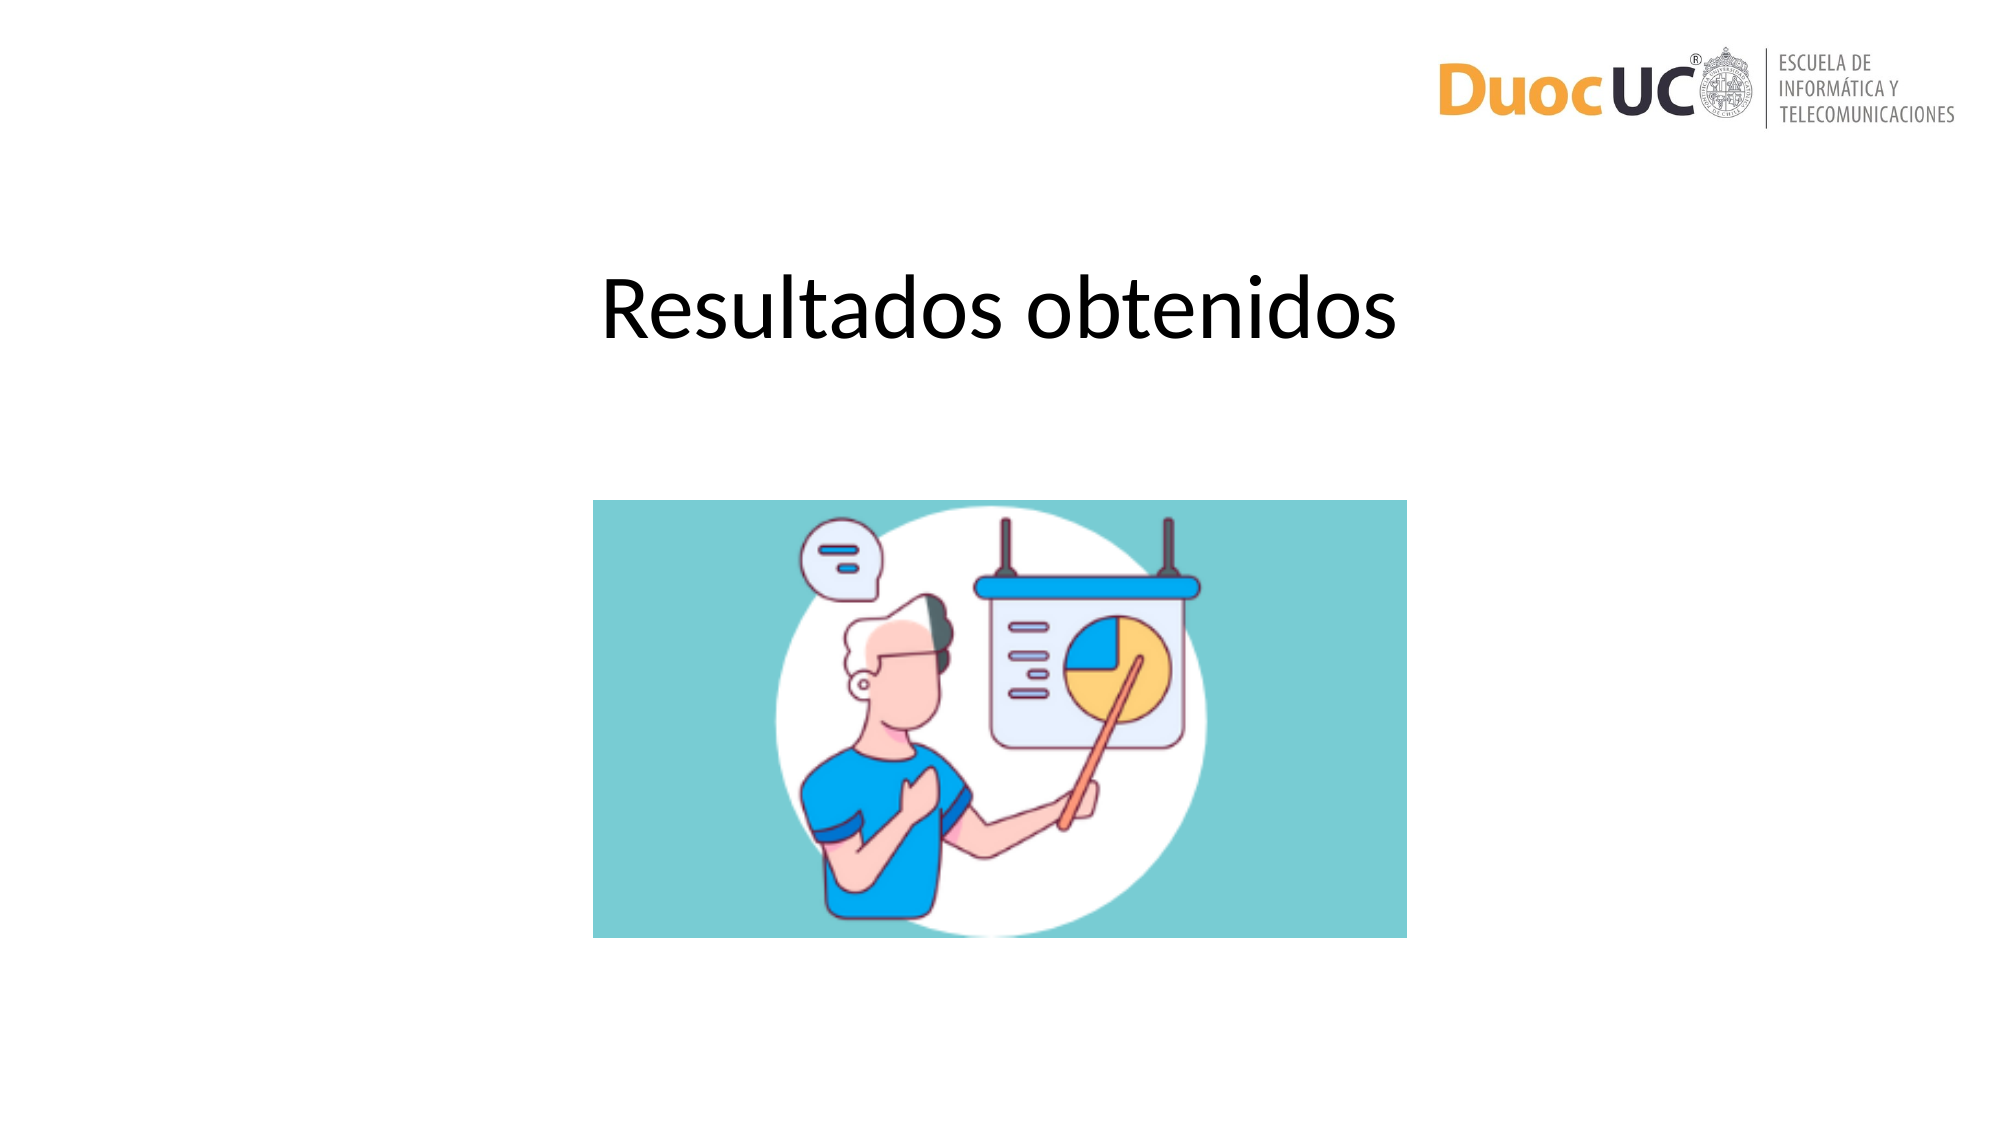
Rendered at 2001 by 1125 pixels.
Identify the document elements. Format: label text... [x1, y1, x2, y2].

picture [1438, 33, 1955, 164]
text_box Resultados obtenidos [0, 239, 2000, 365]
picture [593, 500, 1407, 938]
